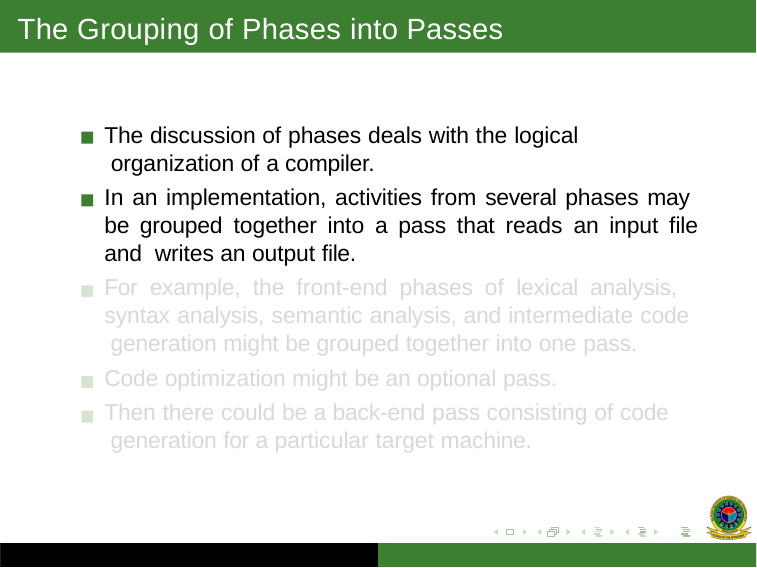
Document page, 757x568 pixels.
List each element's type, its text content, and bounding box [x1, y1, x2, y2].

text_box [709, 527, 750, 537]
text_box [0, 542, 757, 568]
text_box [81, 194, 94, 207]
text_box [506, 529, 514, 535]
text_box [624, 526, 659, 537]
text_box [706, 495, 752, 528]
text_box [0, 0, 756, 53]
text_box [537, 527, 571, 537]
title The Grouping of Phases into Passes [15, 7, 506, 106]
text_box [81, 376, 94, 389]
text_box [81, 410, 94, 423]
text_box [580, 526, 615, 537]
text_box The discussion of phases deals with the logical organization of a compiler. In an implementation, activities from several phases may be grouped together into a pass that reads an input file and writes an output file. For example, the front-end phases of lexical analysis, syntax analysis, semantic analysis, and intermediate code generation might be grouped together into one pass. Code optimization might be an optional pass. Then there could be a back-end pass consisting of code generation for a particular target machine. [102, 118, 699, 453]
text_box [81, 285, 94, 298]
text_box [81, 131, 94, 144]
